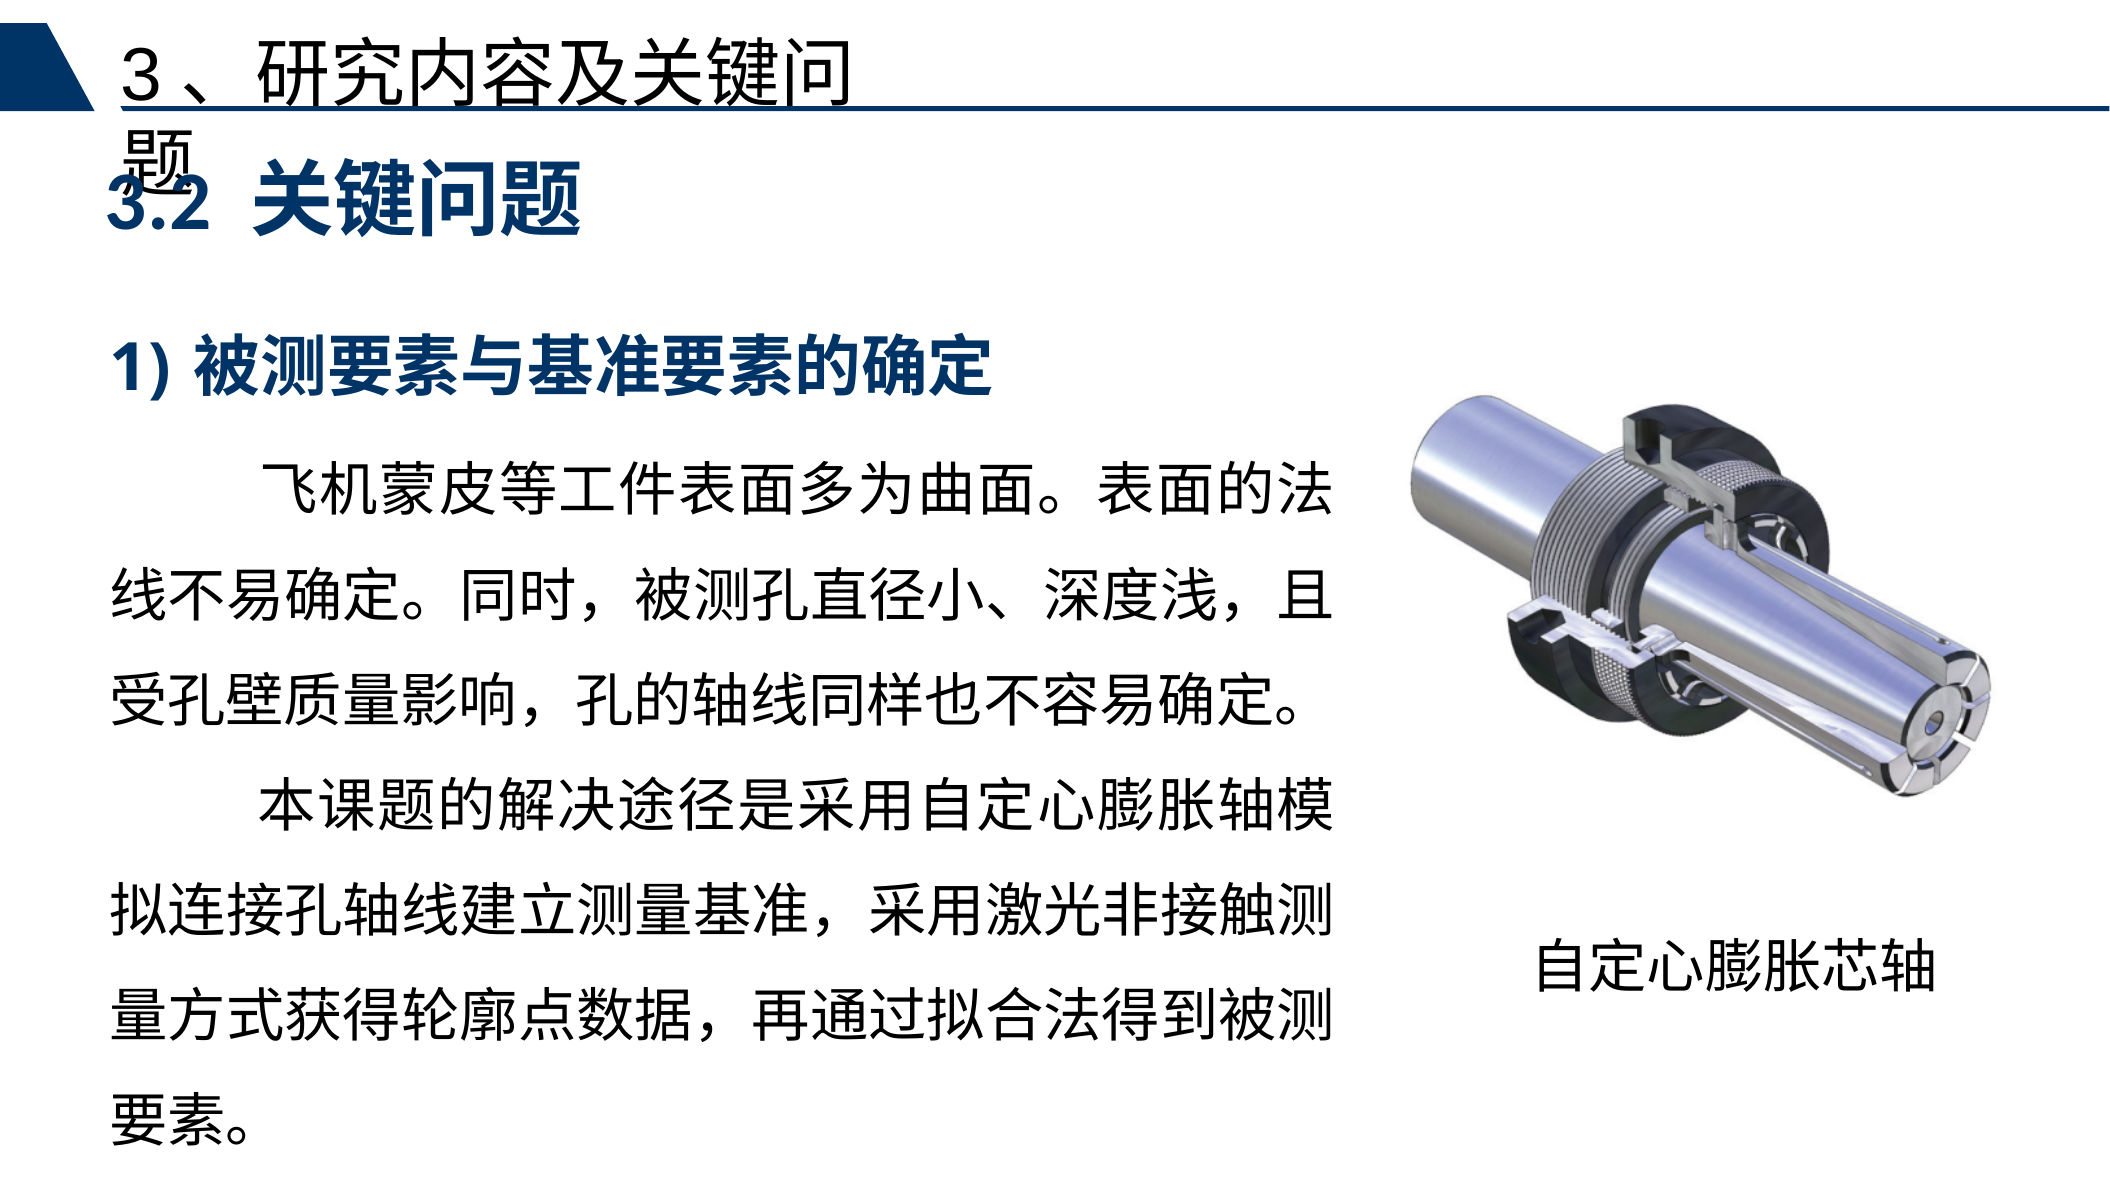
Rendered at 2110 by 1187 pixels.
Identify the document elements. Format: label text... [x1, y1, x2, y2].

text_box [0, 22, 97, 113]
text_box 自定心膨胀芯轴 [1515, 922, 1976, 1007]
text_box 3.2 关键问题 [90, 138, 598, 254]
text_box 3、研究内容及关键问题 [120, 25, 913, 206]
text_box 被测要素与基准要素的确定 飞机蒙皮等工件表面多为曲面。表面的法线不易确定。同时，被测孔直径小、深度浅，且受孔壁质量影响，孔的轴线同样也不容易确定。 本课题的解决途径是采用自定心膨胀轴模拟连接孔轴线建立测量基准，采用激光非接触测量方式获得轮廓点数据，再通过拟合法得到被测要素。 [94, 276, 1350, 1161]
text_box [913, 104, 2110, 113]
picture [1349, 356, 2047, 842]
